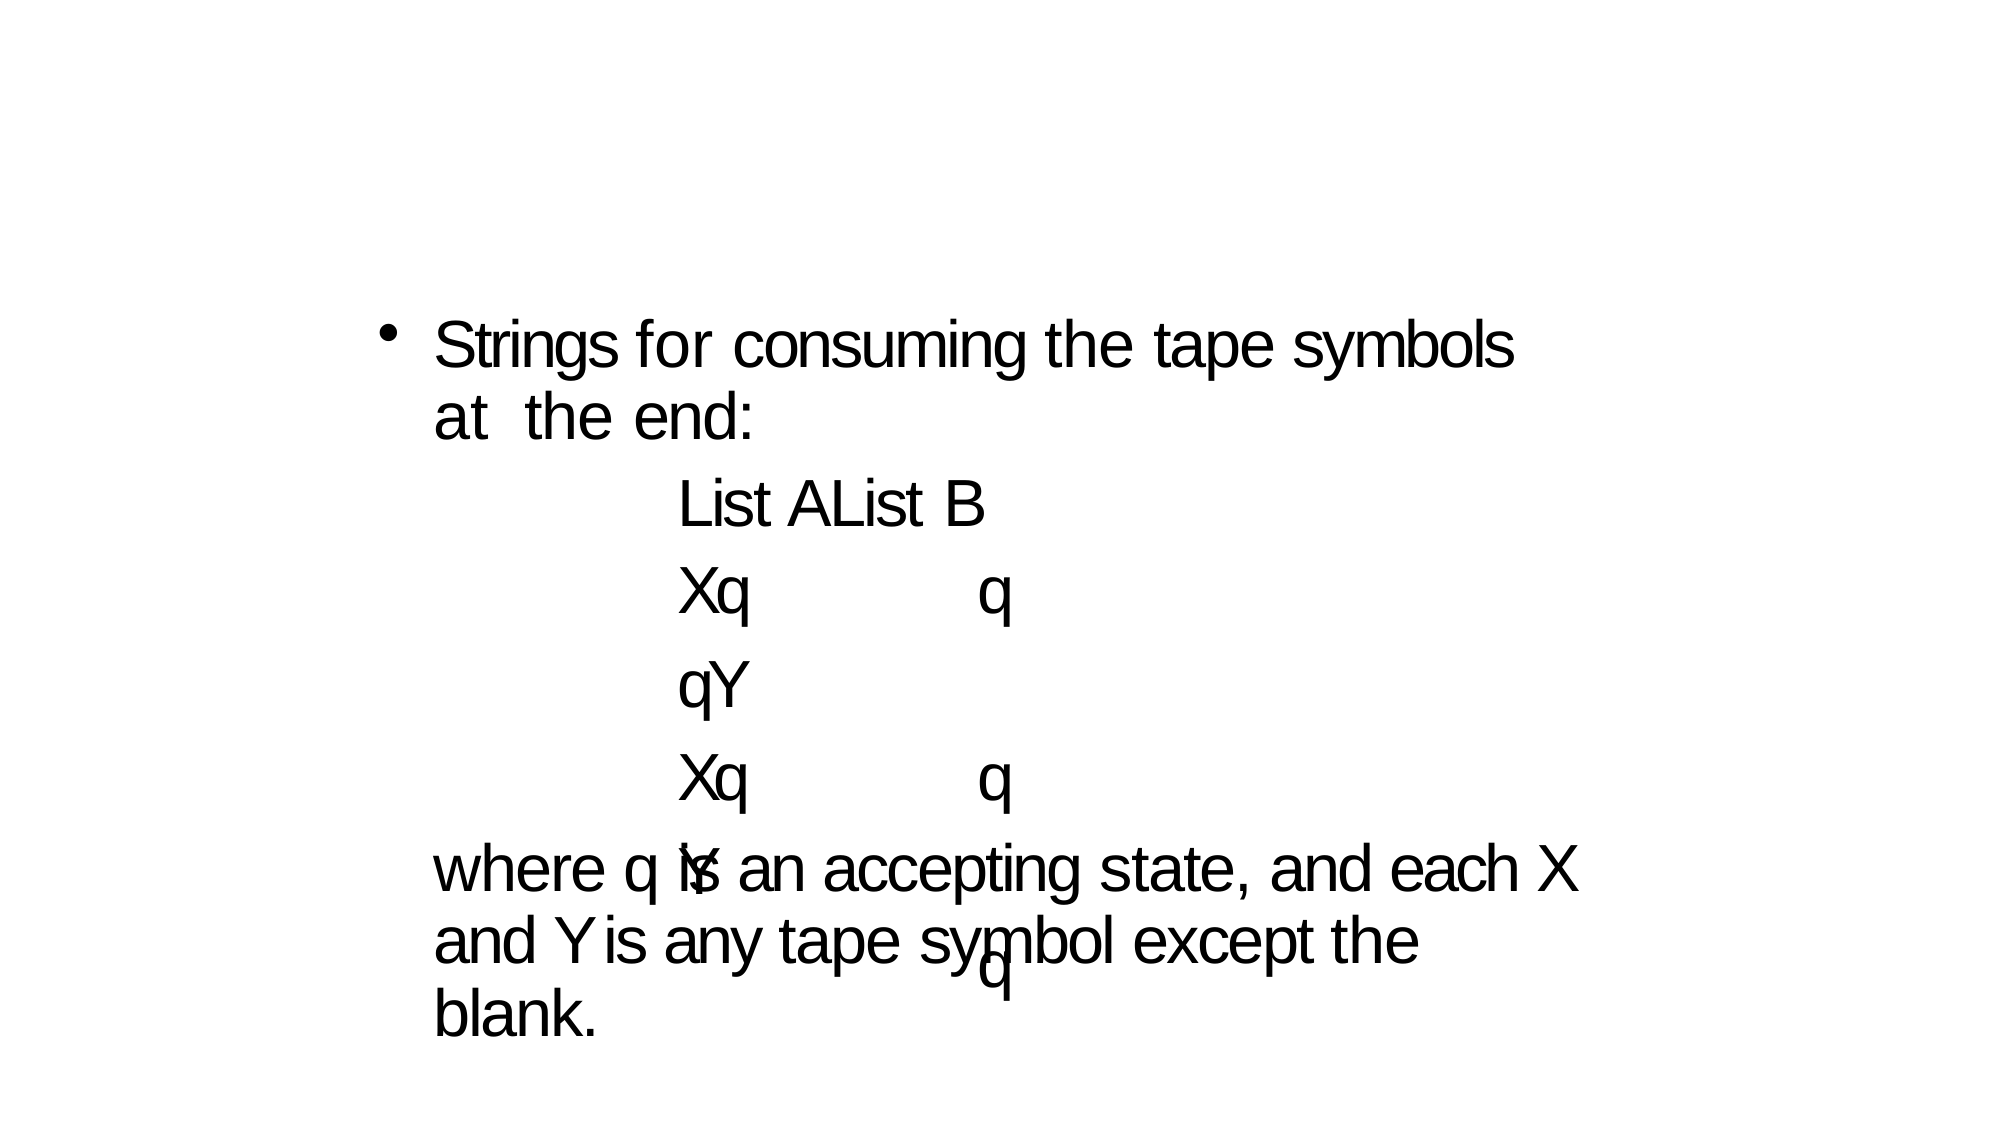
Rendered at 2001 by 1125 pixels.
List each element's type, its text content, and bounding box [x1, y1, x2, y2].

text_box where q is an accepting state, and each X and Y is any tape symbol except the blank. [431, 822, 1581, 1050]
text_box Xq qY XqY [675, 525, 782, 822]
text_box Strings for consuming the tape symbols at the end: List AList B [375, 297, 1571, 540]
text_box q q q [975, 525, 1015, 822]
